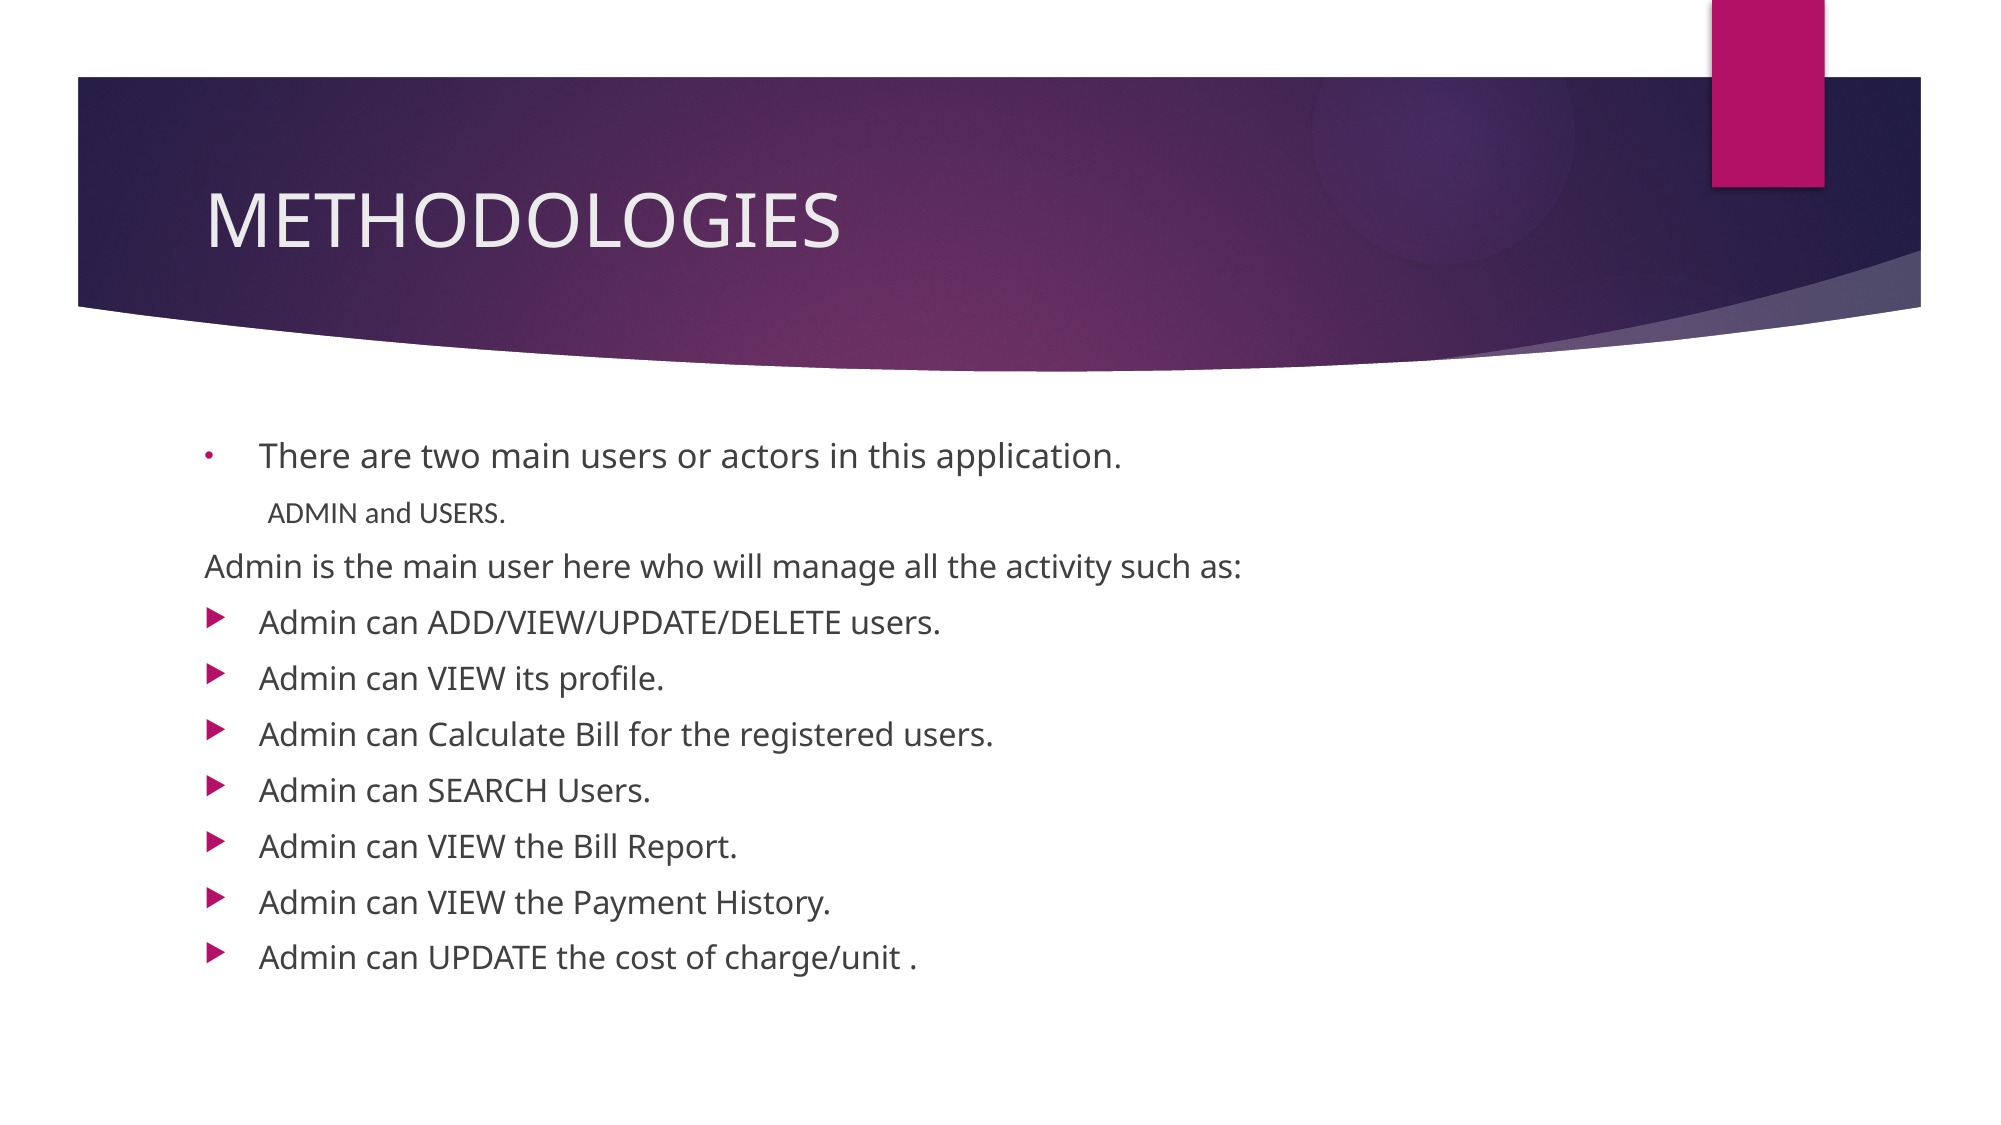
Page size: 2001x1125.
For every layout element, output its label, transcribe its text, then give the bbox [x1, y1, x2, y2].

list There are two main users or actors in this application. ADMIN and USERS. Admin is the main user here who will manage all the activity such as: Admin can ADD/VIEW/UPDATE/DELETE users. Admin can VIEW its profile. Admin can Calculate Bill for the registered users. Admin can SEARCH Users. Admin can VIEW the Bill Report. Admin can VIEW the Payment History. Admin can UPDATE the cost of charge/unit . [189, 427, 1638, 988]
title METHODOLOGIES [189, 159, 1627, 276]
